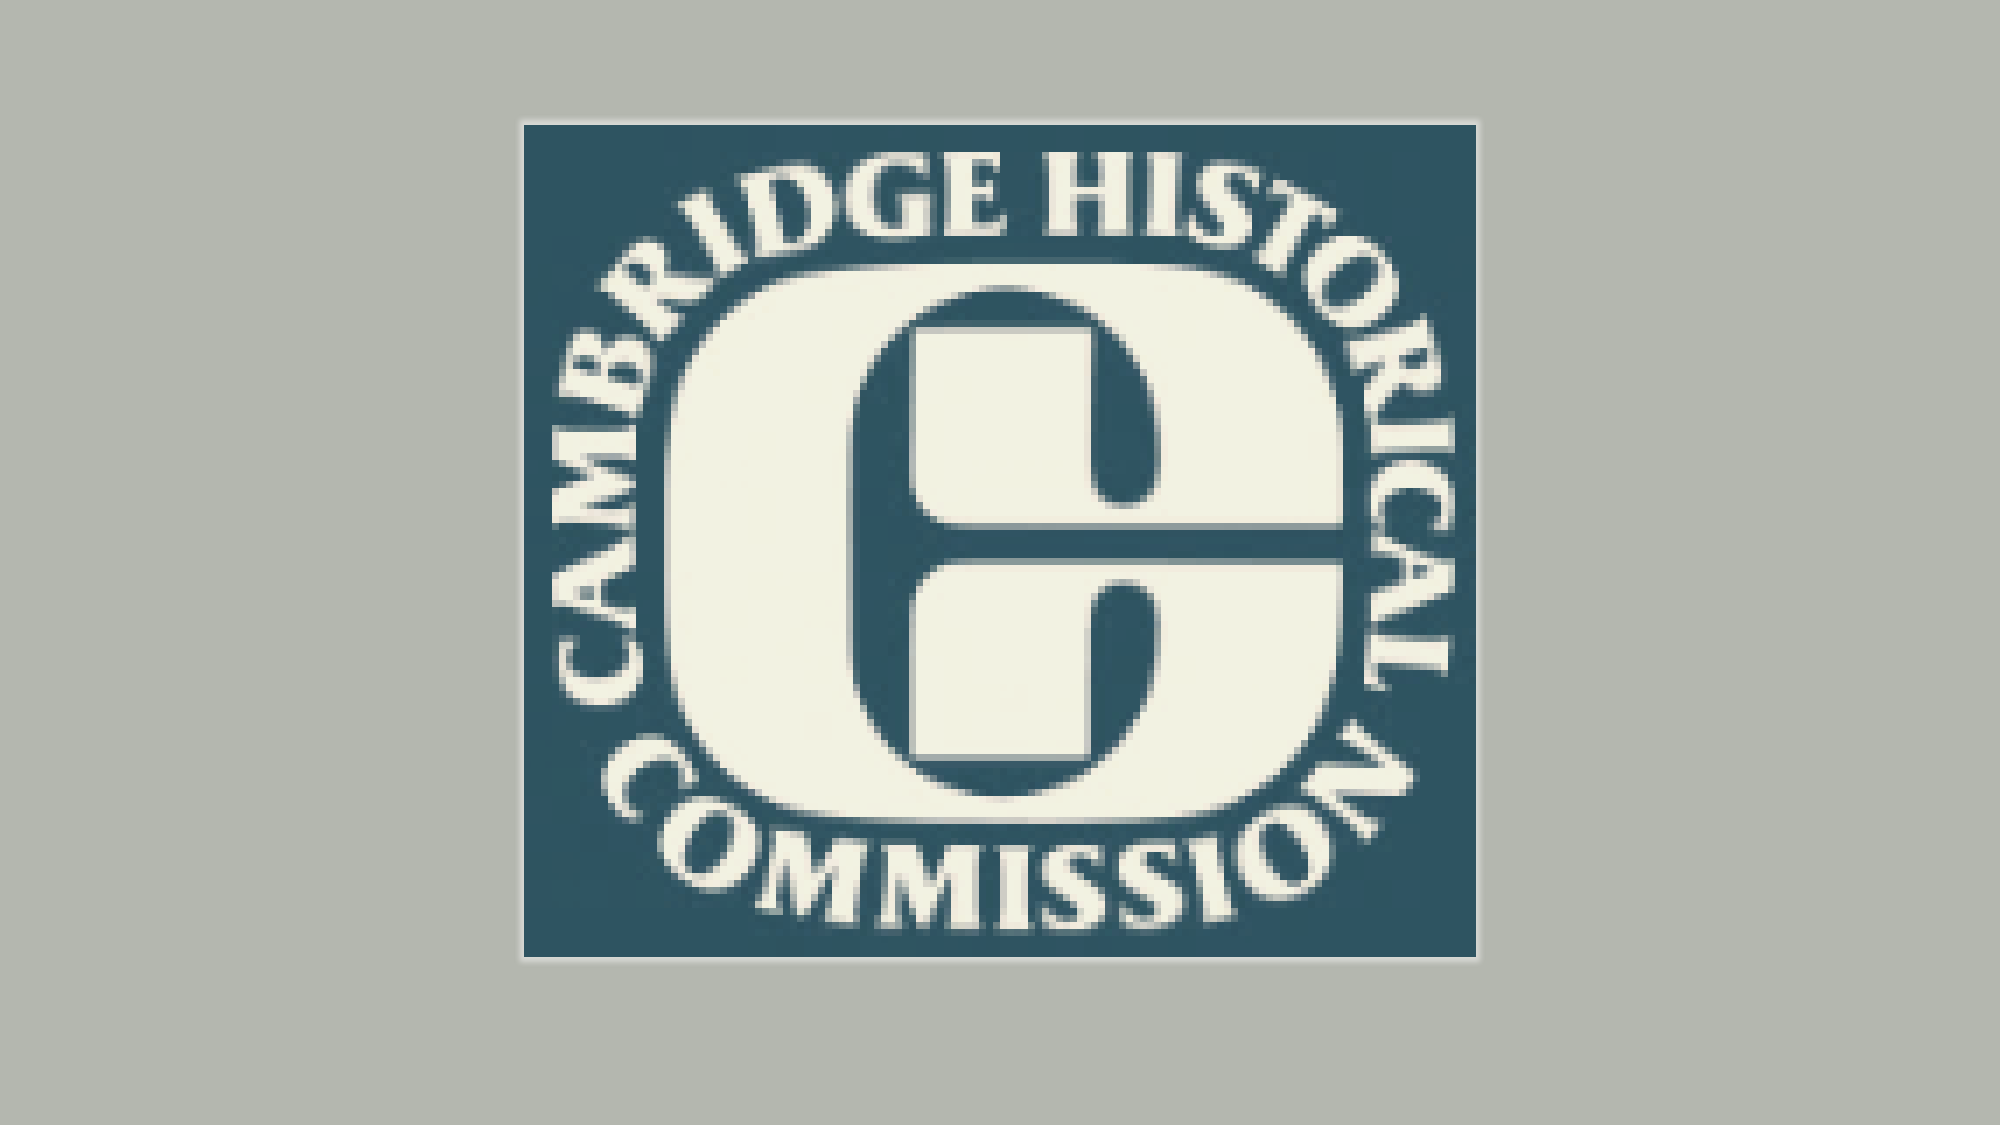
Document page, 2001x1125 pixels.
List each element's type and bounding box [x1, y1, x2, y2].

picture [524, 125, 1476, 957]
